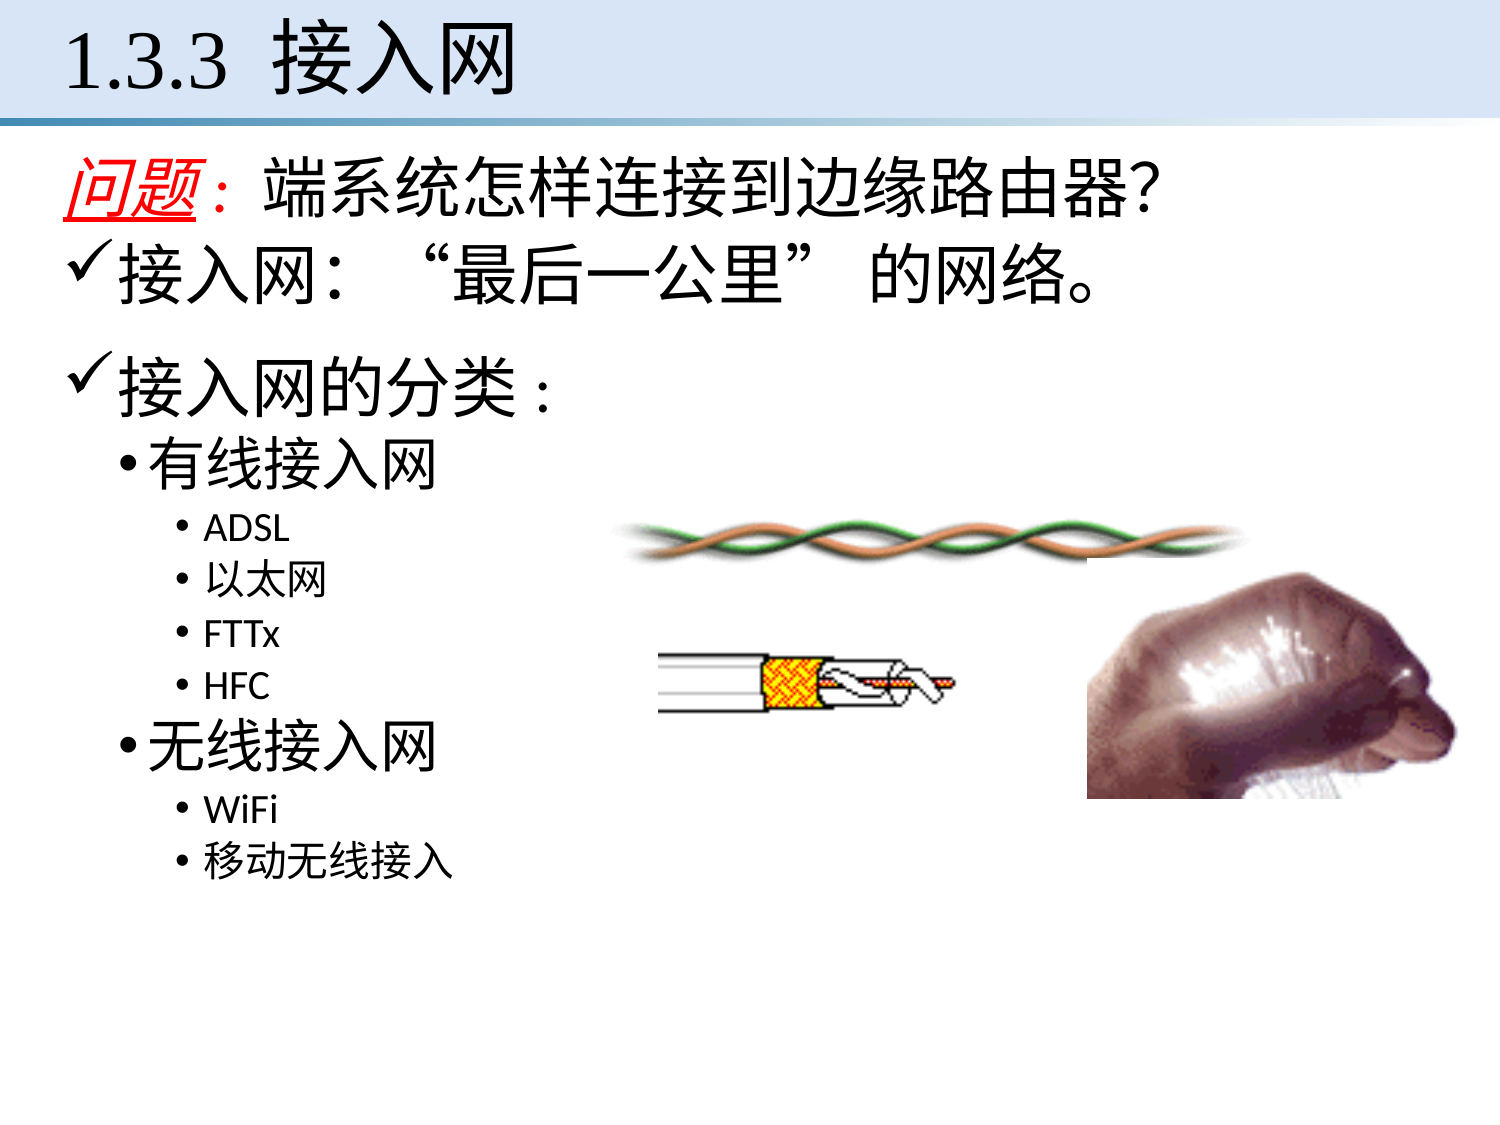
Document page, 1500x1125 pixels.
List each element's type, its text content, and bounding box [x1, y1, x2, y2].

picture [658, 604, 1039, 770]
picture [593, 509, 1477, 799]
title 1.3.3 接入网 [47, 0, 1448, 123]
list 问题: 端系统怎样连接到边缘路由器？ 接入网：“最后一公里” 的网络。 接入网的分类: 有线接入网 ADSL 以太网 FTTx HFC 无线接入网 WiFi 移动无线接入 [47, 147, 1448, 969]
